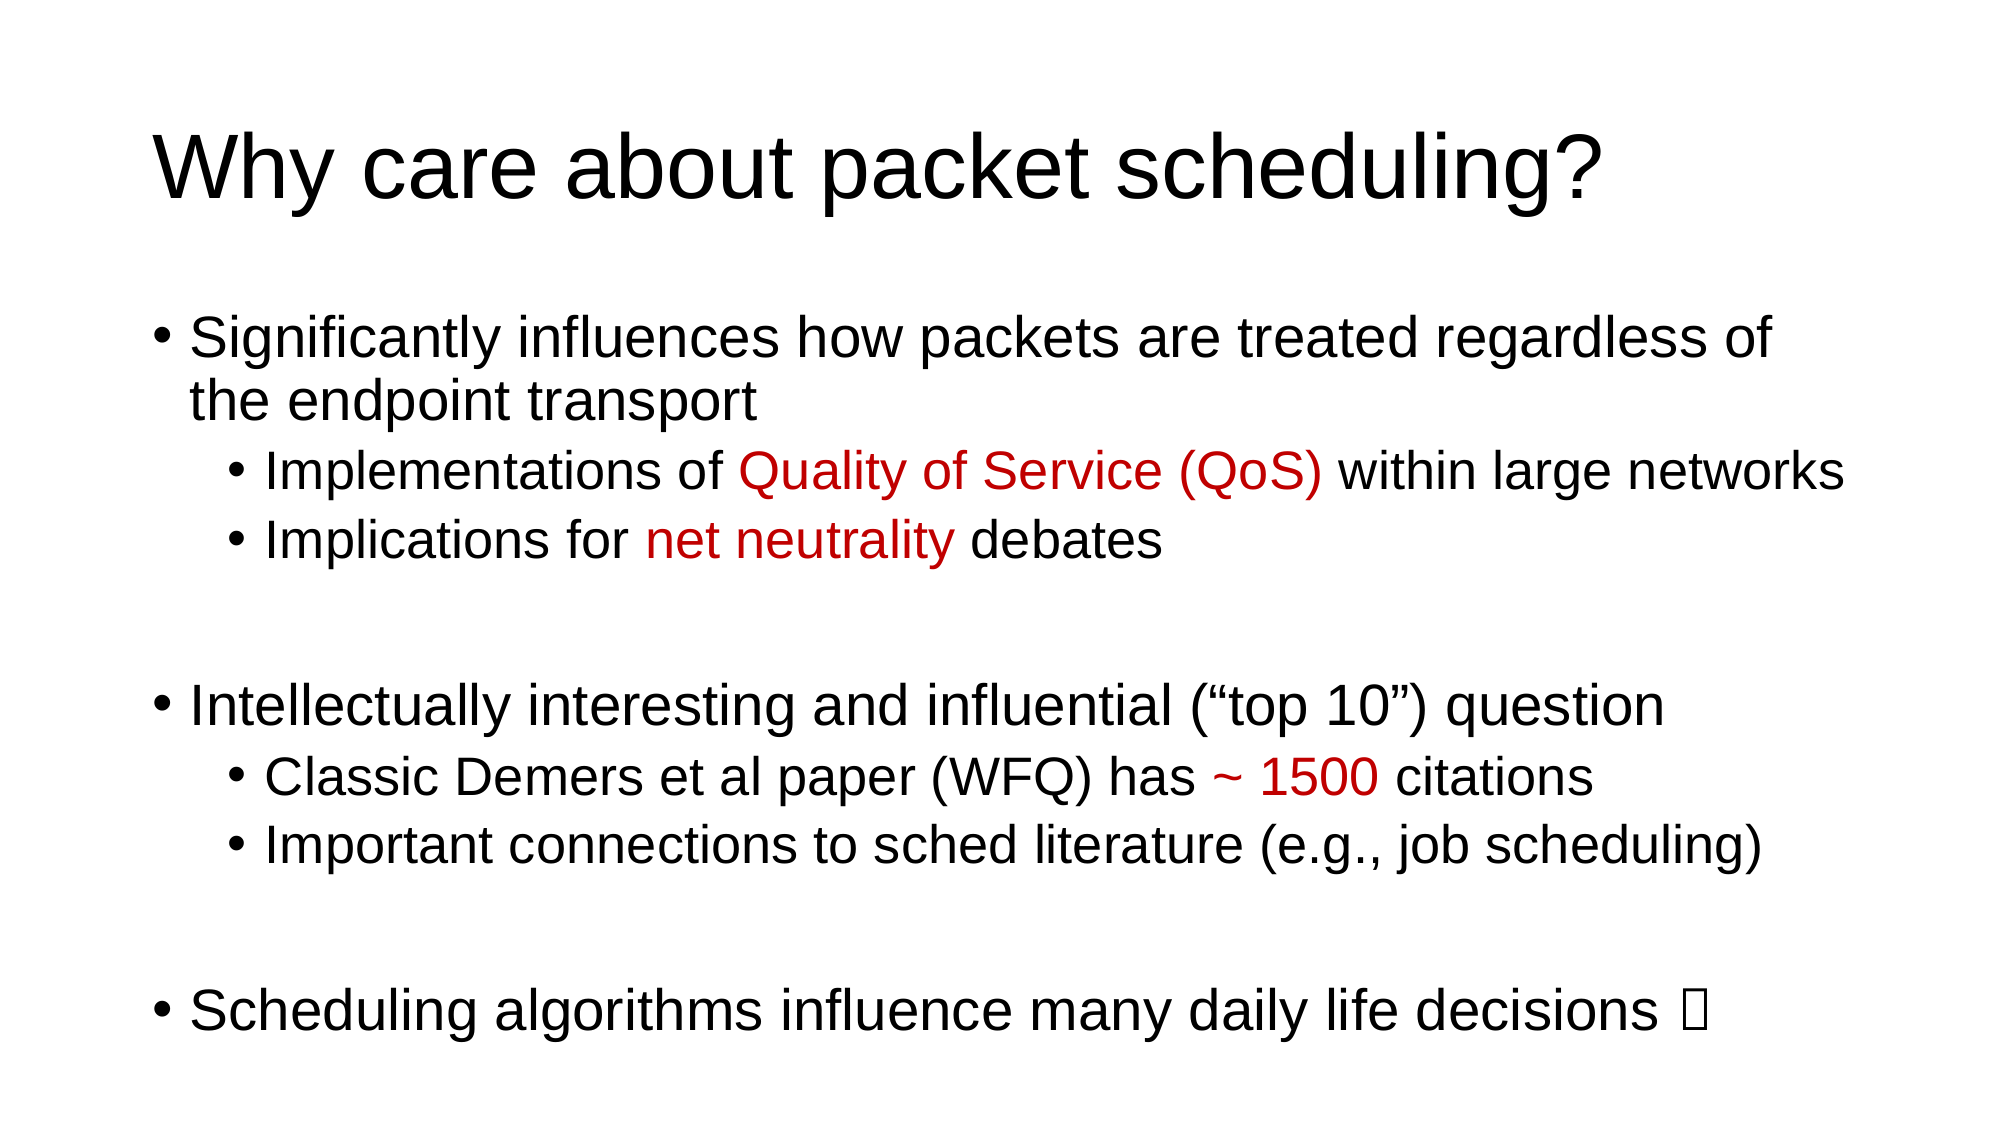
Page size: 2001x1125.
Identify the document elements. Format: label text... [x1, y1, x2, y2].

title Why care about packet scheduling? [137, 59, 1863, 278]
list Significantly influences how packets are treated regardless of the endpoint transport Implementations of Quality of Service (QoS) within large networks Implications for net neutrality debates Intellectually interesting and influential (“top 10”) question Classic Demers et al paper (WFQ) has ~ 1500 citations Important connections to sched literature (e.g., job scheduling) Scheduling algorithms influence many daily life decisions  [137, 299, 1863, 1125]
